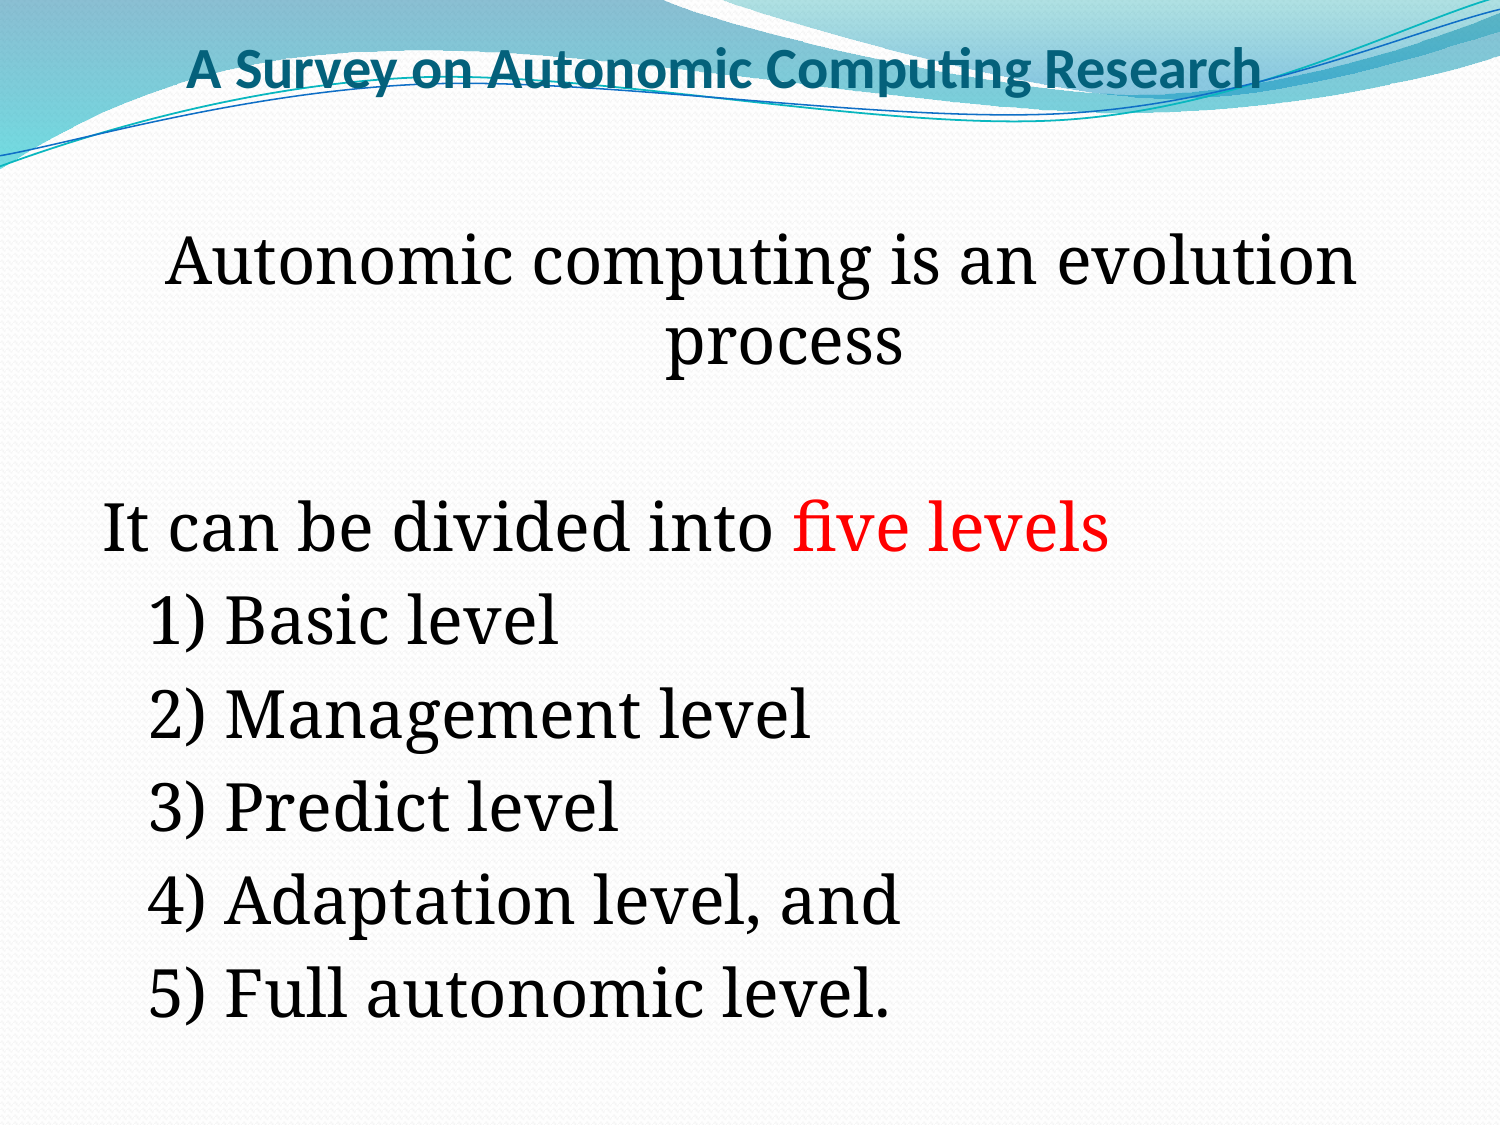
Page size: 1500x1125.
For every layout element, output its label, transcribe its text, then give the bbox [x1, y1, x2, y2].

text_box A Survey on Autonomic Computing Research [49, 15, 1400, 100]
list Autonomic computing is an evolution process It can be divided into five levels 1) Basic level 2) Management level 3) Predict level 4) Adaptation level, and 5) Full autonomic level. [87, 162, 1438, 1038]
